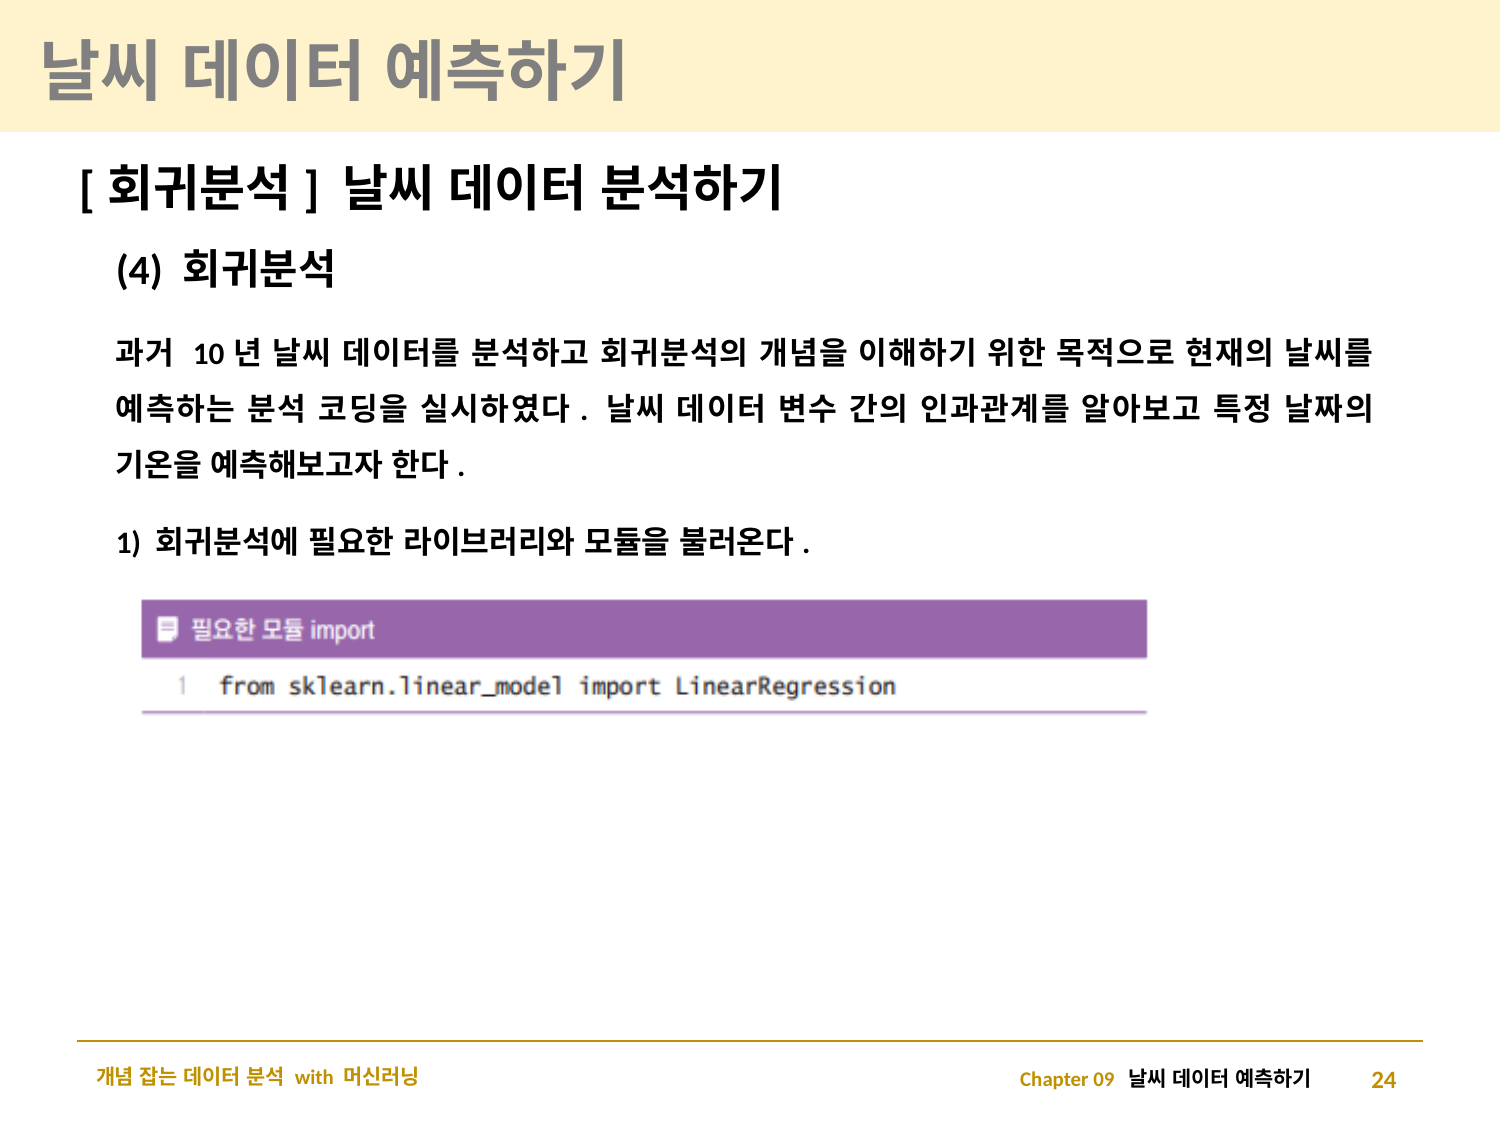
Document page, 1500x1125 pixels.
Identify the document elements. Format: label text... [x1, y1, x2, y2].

title 날씨 데이터 예측하기 [24, 30, 1319, 119]
list [회귀분석] 날씨 데이터 분석하기 [64, 155, 1369, 232]
picture [136, 588, 1166, 732]
list (4) 회귀분석 과거 10년 날씨 데이터를 분석하고 회귀분석의 개념을 이해하기 위한 목적으로 현재의 날씨를 예측하는 분석 코딩을 실시하였다. 날씨 데이터 변수 간의 인과관계를 알아보고 특정 날짜의 기온을 예측해보고자 한다. 1) 회귀분석에 필요한 라이브러리와 모듈을 불러온다. [100, 241, 1390, 937]
